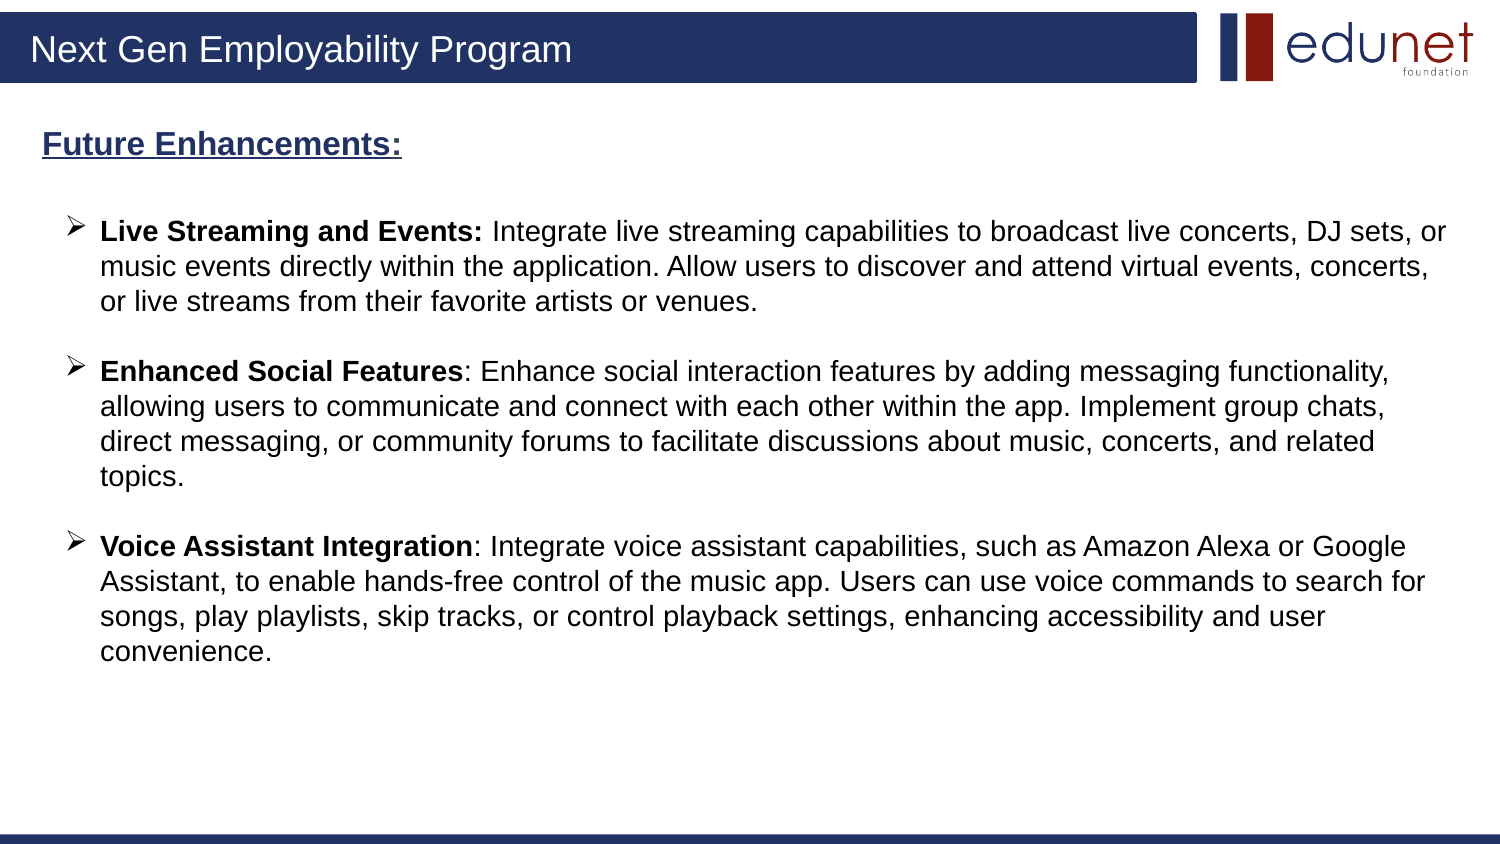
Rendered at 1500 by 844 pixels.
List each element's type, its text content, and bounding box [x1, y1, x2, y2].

picture [1279, 14, 1482, 83]
title Future Enhancements: [42, 114, 1424, 205]
text_box Live Streaming and Events: Integrate live streaming capabilities to broadcast live concerts, DJ sets, or music events directly within the application. Allow users to discover and attend virtual events, concerts, or live streams from their favorite artists or venues. Enhanced Social Features: Enhance social interaction features by adding messaging functionality, allowing users to communicate and connect with each other within the app. Implement group chats, direct messaging, or community forums to facilitate discussions about music, concerts, and related topics. Voice Assistant Integration: Integrate voice assistant capabilities, such as Amazon Alexa or Google Assistant, to enable hands-free control of the music app. Users can use voice commands to search for songs, play playlists, skip tracks, or control playback settings, enhancing accessibility and user convenience. [50, 205, 1471, 780]
